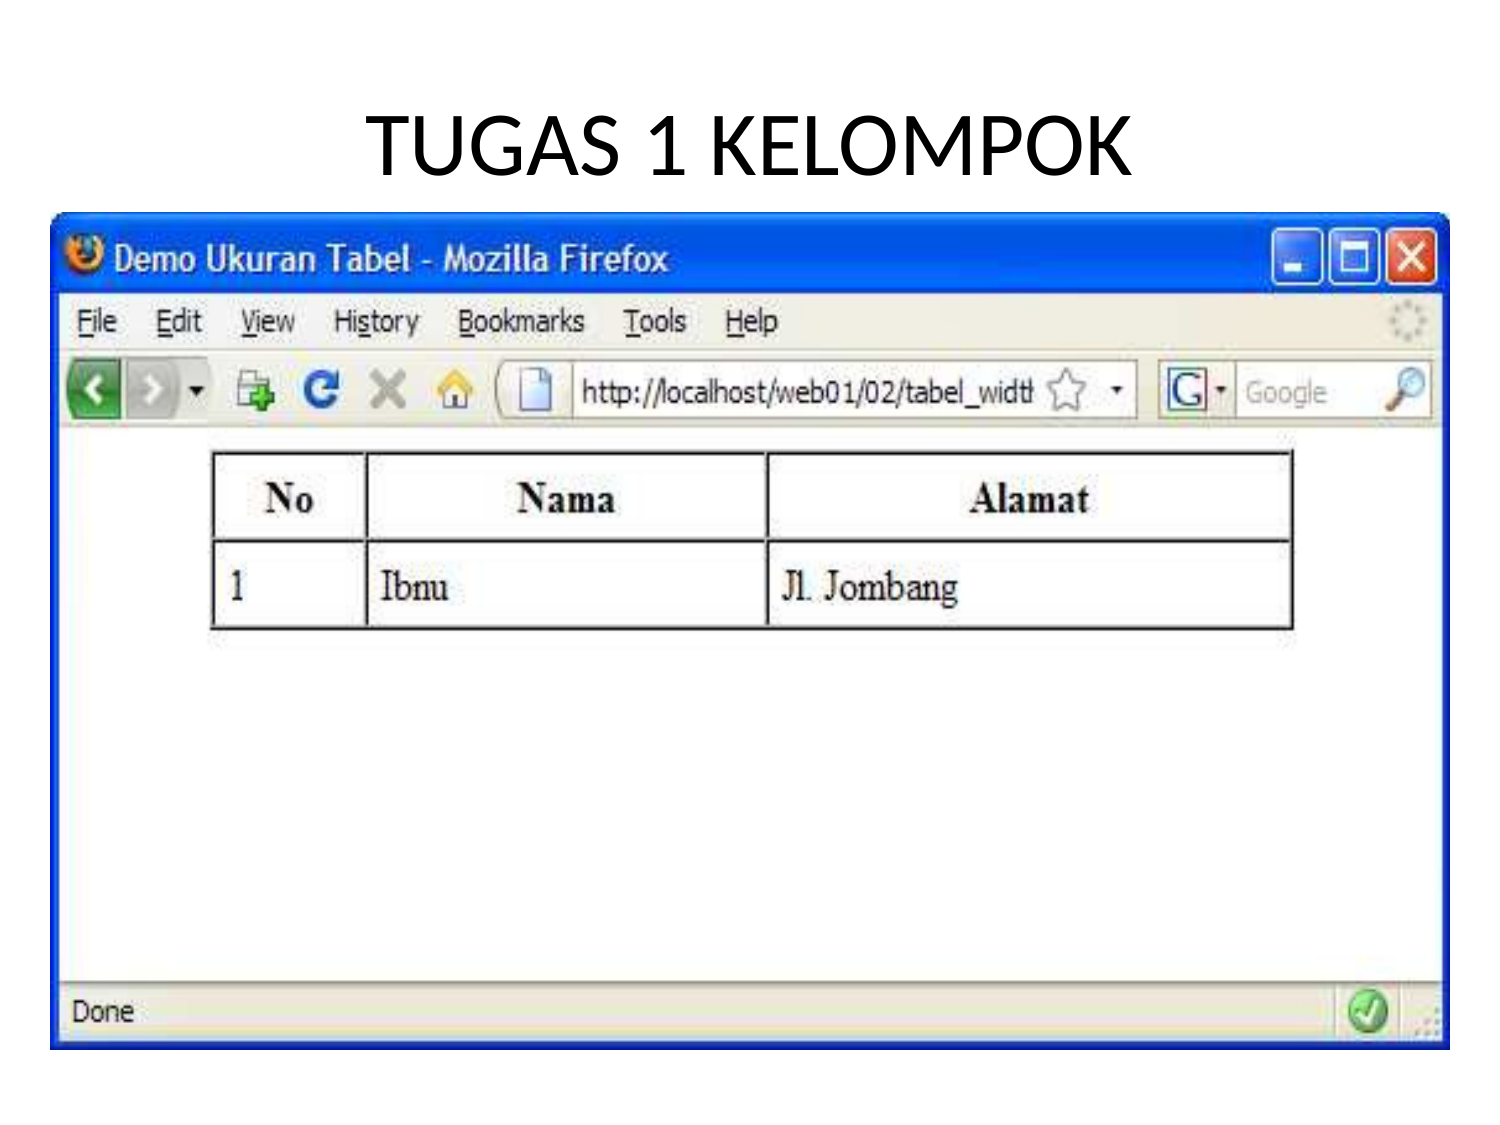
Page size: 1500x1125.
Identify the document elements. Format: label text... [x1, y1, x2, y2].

picture [49, 212, 1451, 1051]
title TUGAS 1 KELOMPOK [75, 45, 1425, 210]
